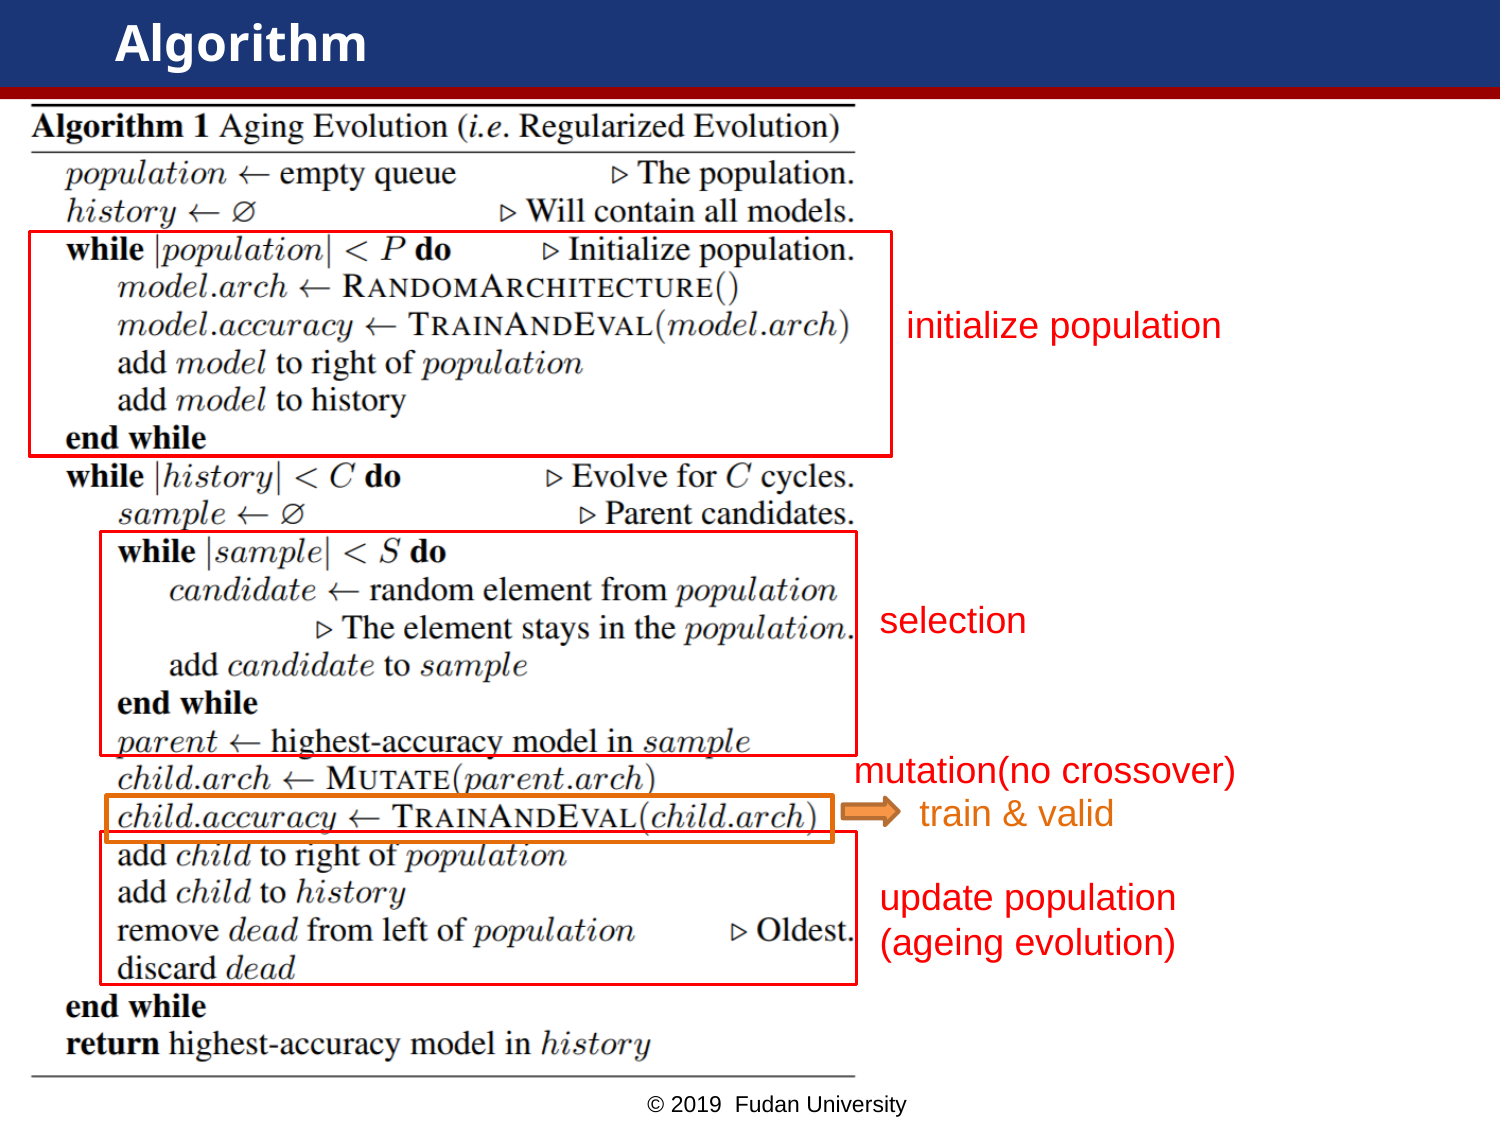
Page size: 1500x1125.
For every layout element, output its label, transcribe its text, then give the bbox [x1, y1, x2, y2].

picture [0, 101, 945, 1086]
title Algorithm [100, 0, 1381, 89]
text_box mutation(no crossover) [949, 738, 1288, 799]
text_box selection [949, 588, 1113, 649]
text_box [106, 781, 1153, 843]
text_box initialize population [949, 293, 1282, 354]
text_box update population (ageing evolution) [949, 865, 1341, 971]
